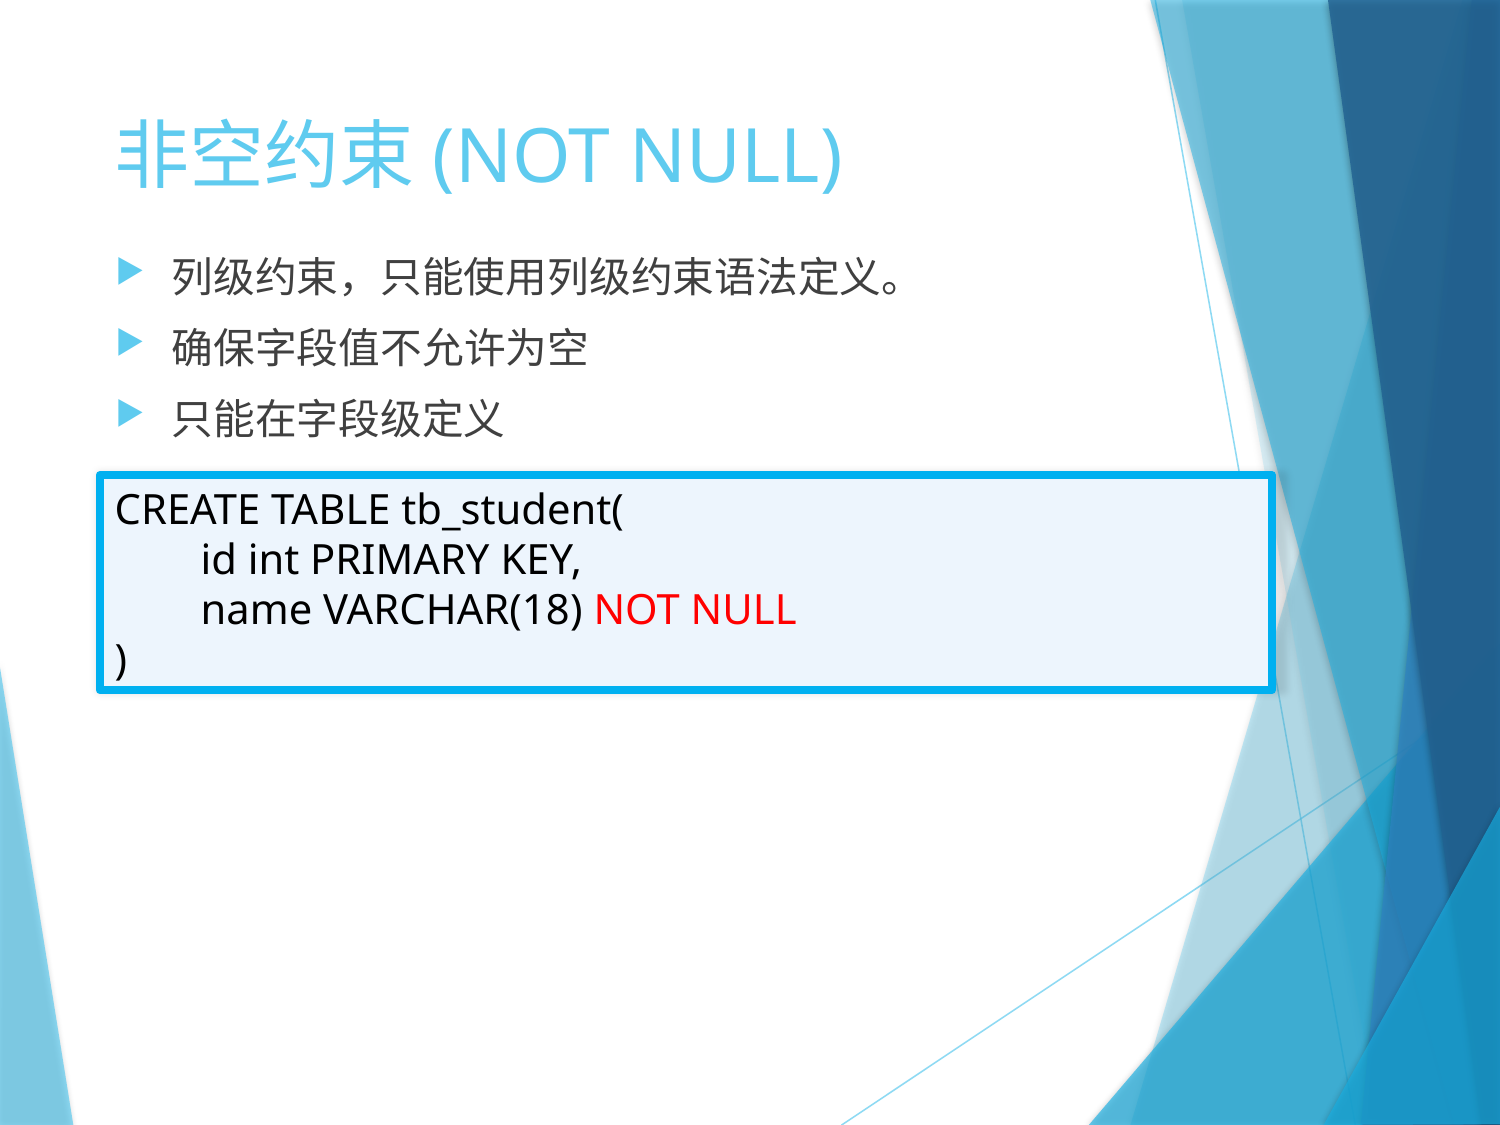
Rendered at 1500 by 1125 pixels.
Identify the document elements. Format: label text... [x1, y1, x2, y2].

text_box CREATE TABLE tb_student( id int PRIMARY KEY, name VARCHAR(18) NOT NULL ) [99, 475, 1272, 691]
title 非空约束(NOT NULL) [99, 99, 1365, 207]
list 列级约束，只能使用列级约束语法定义。 确保字段值不允许为空 只能在字段级定义 [100, 243, 1365, 967]
